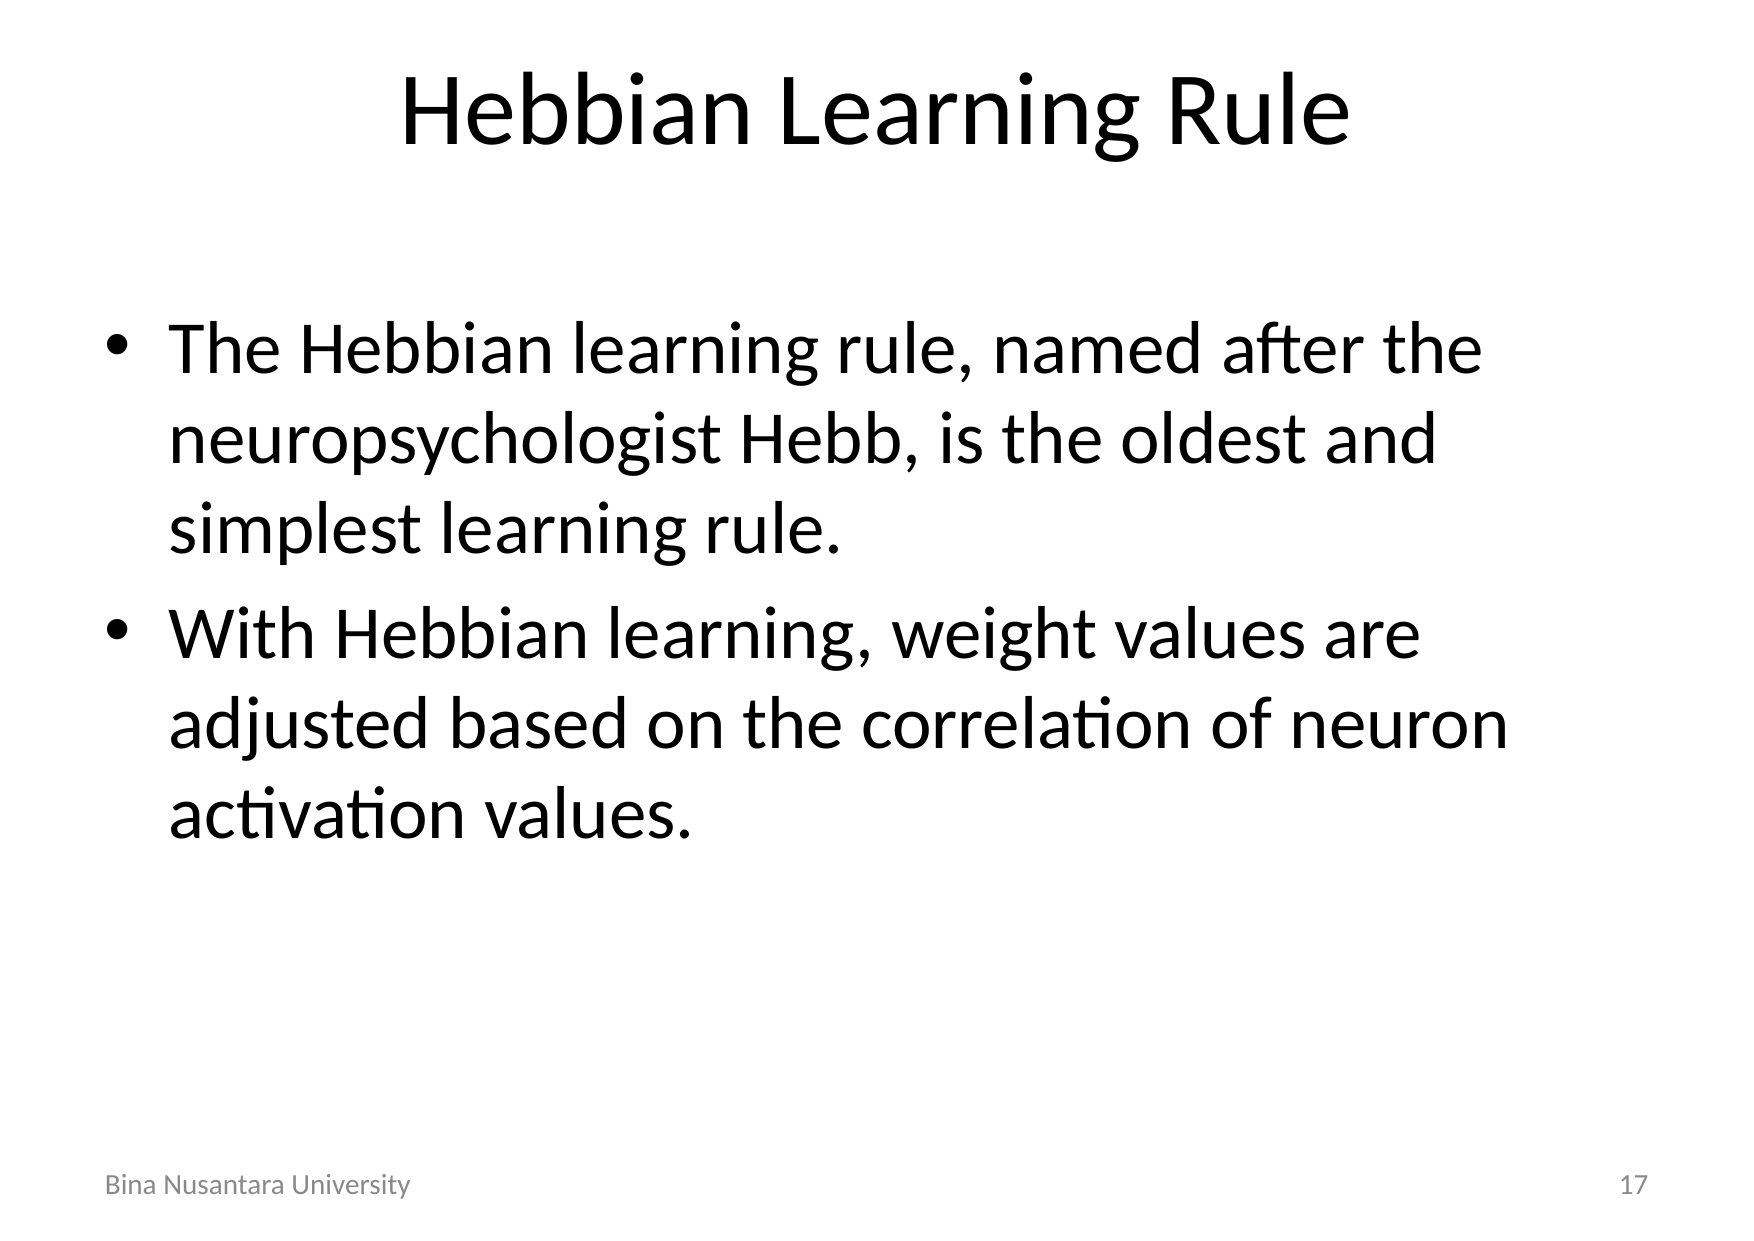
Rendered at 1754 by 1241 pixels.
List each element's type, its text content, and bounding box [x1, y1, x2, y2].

slide_number 17 [1256, 1149, 1666, 1216]
title Hebbian Learning Rule [87, 0, 1666, 207]
list The Hebbian learning rule, named after the neuropsychologist Hebb, is the oldest and simplest learning rule. With Hebbian learning, weight values are adjusted based on the correlation of neuron activation values. [87, 289, 1666, 1109]
slide_number Bina Nusantara University [87, 1149, 497, 1216]
